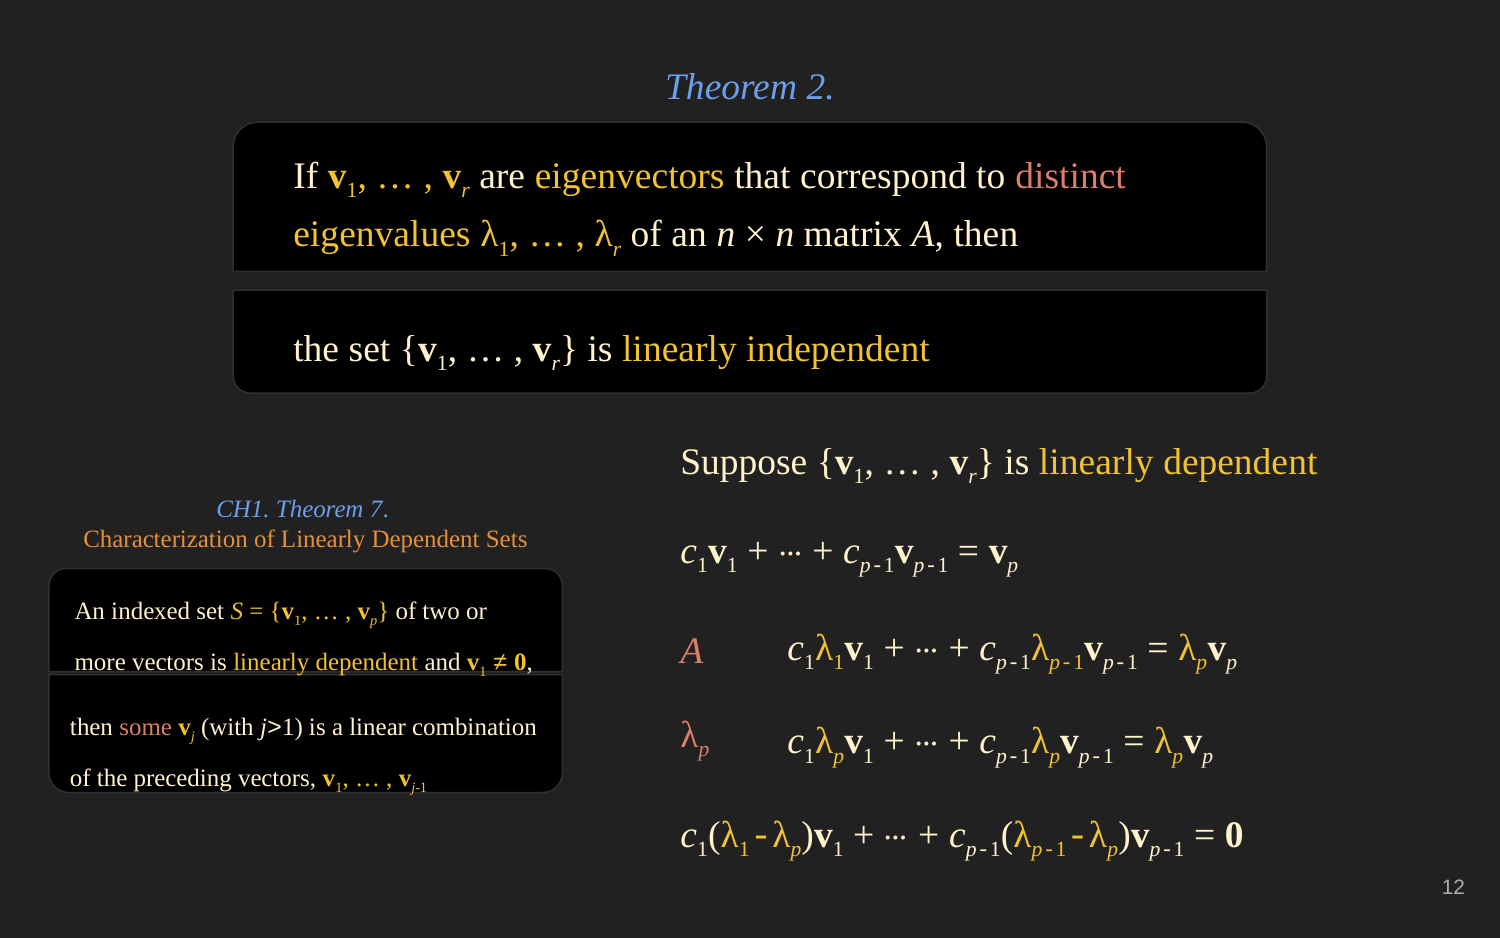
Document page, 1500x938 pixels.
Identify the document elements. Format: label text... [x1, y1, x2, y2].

text_box c1v1 + ⋯ + cp-1vp-1 = vp [665, 504, 1056, 591]
slide_number ‹#› [1389, 849, 1480, 922]
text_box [232, 289, 1267, 394]
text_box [48, 478, 563, 793]
text_box A [665, 601, 736, 688]
text_box c1(λ1-λp)v1 + ⋯ + cp-1(λp-1-λp)vp-1 = 0 [665, 788, 1298, 875]
text_box c1λ1v1 + ⋯ + cp-1λp-1vp-1 = λpvp [772, 601, 1335, 689]
text_box Suppose {v1, … , vr} is linearly dependent [665, 415, 1348, 502]
text_box Theorem 2. [72, 41, 1428, 128]
text_box λp [665, 688, 736, 775]
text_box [232, 121, 1267, 272]
text_box c1λpv1 + ⋯ + cp-1λpvp-1 = λpvp [772, 694, 1335, 782]
